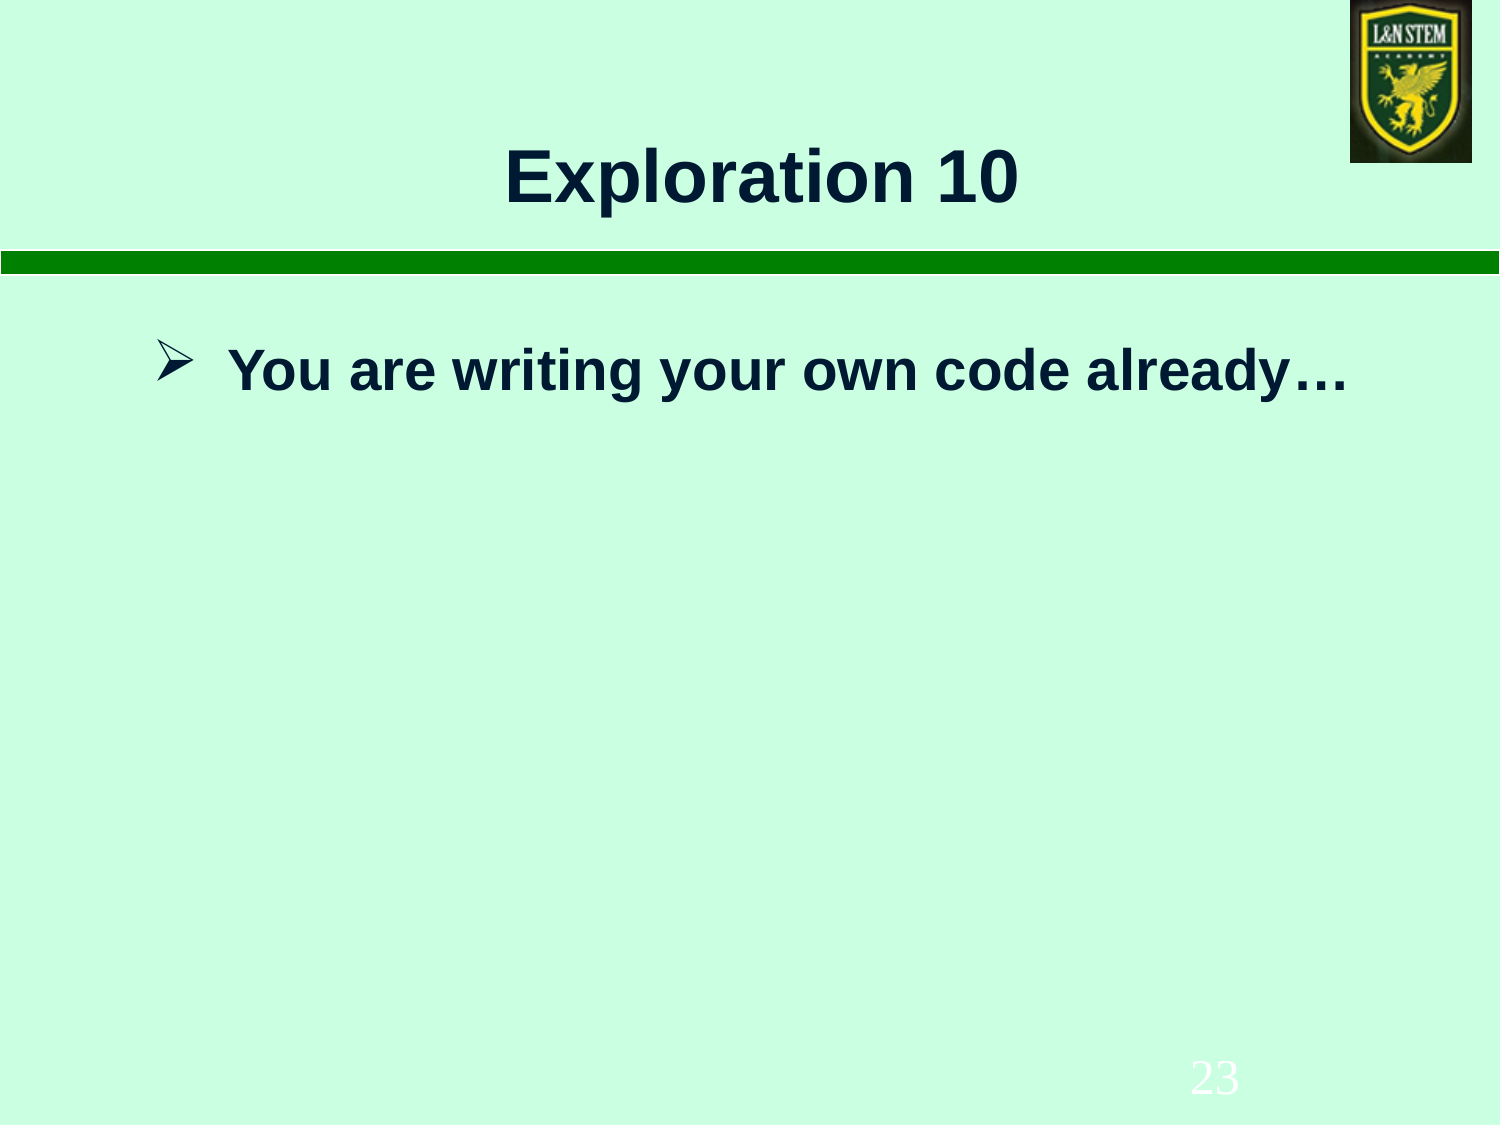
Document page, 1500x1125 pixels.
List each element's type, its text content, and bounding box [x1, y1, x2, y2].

subtitle You are writing your own code already… [137, 324, 1375, 975]
picture [1350, 0, 1472, 163]
title Exploration 10 [125, 75, 1400, 225]
